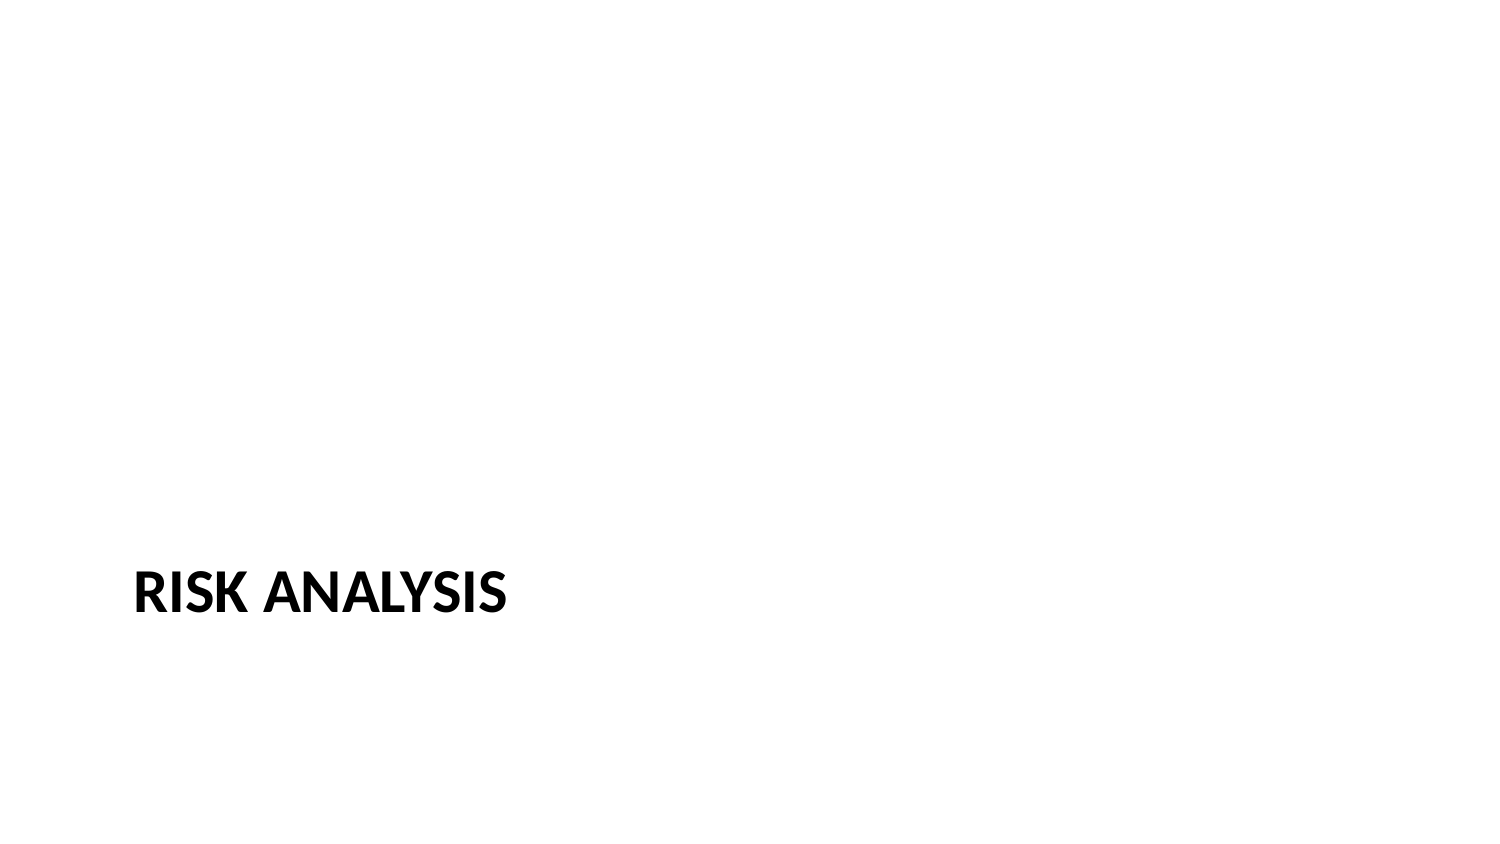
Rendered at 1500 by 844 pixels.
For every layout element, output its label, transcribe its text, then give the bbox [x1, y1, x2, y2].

title Risk Analysis [118, 542, 1394, 710]
